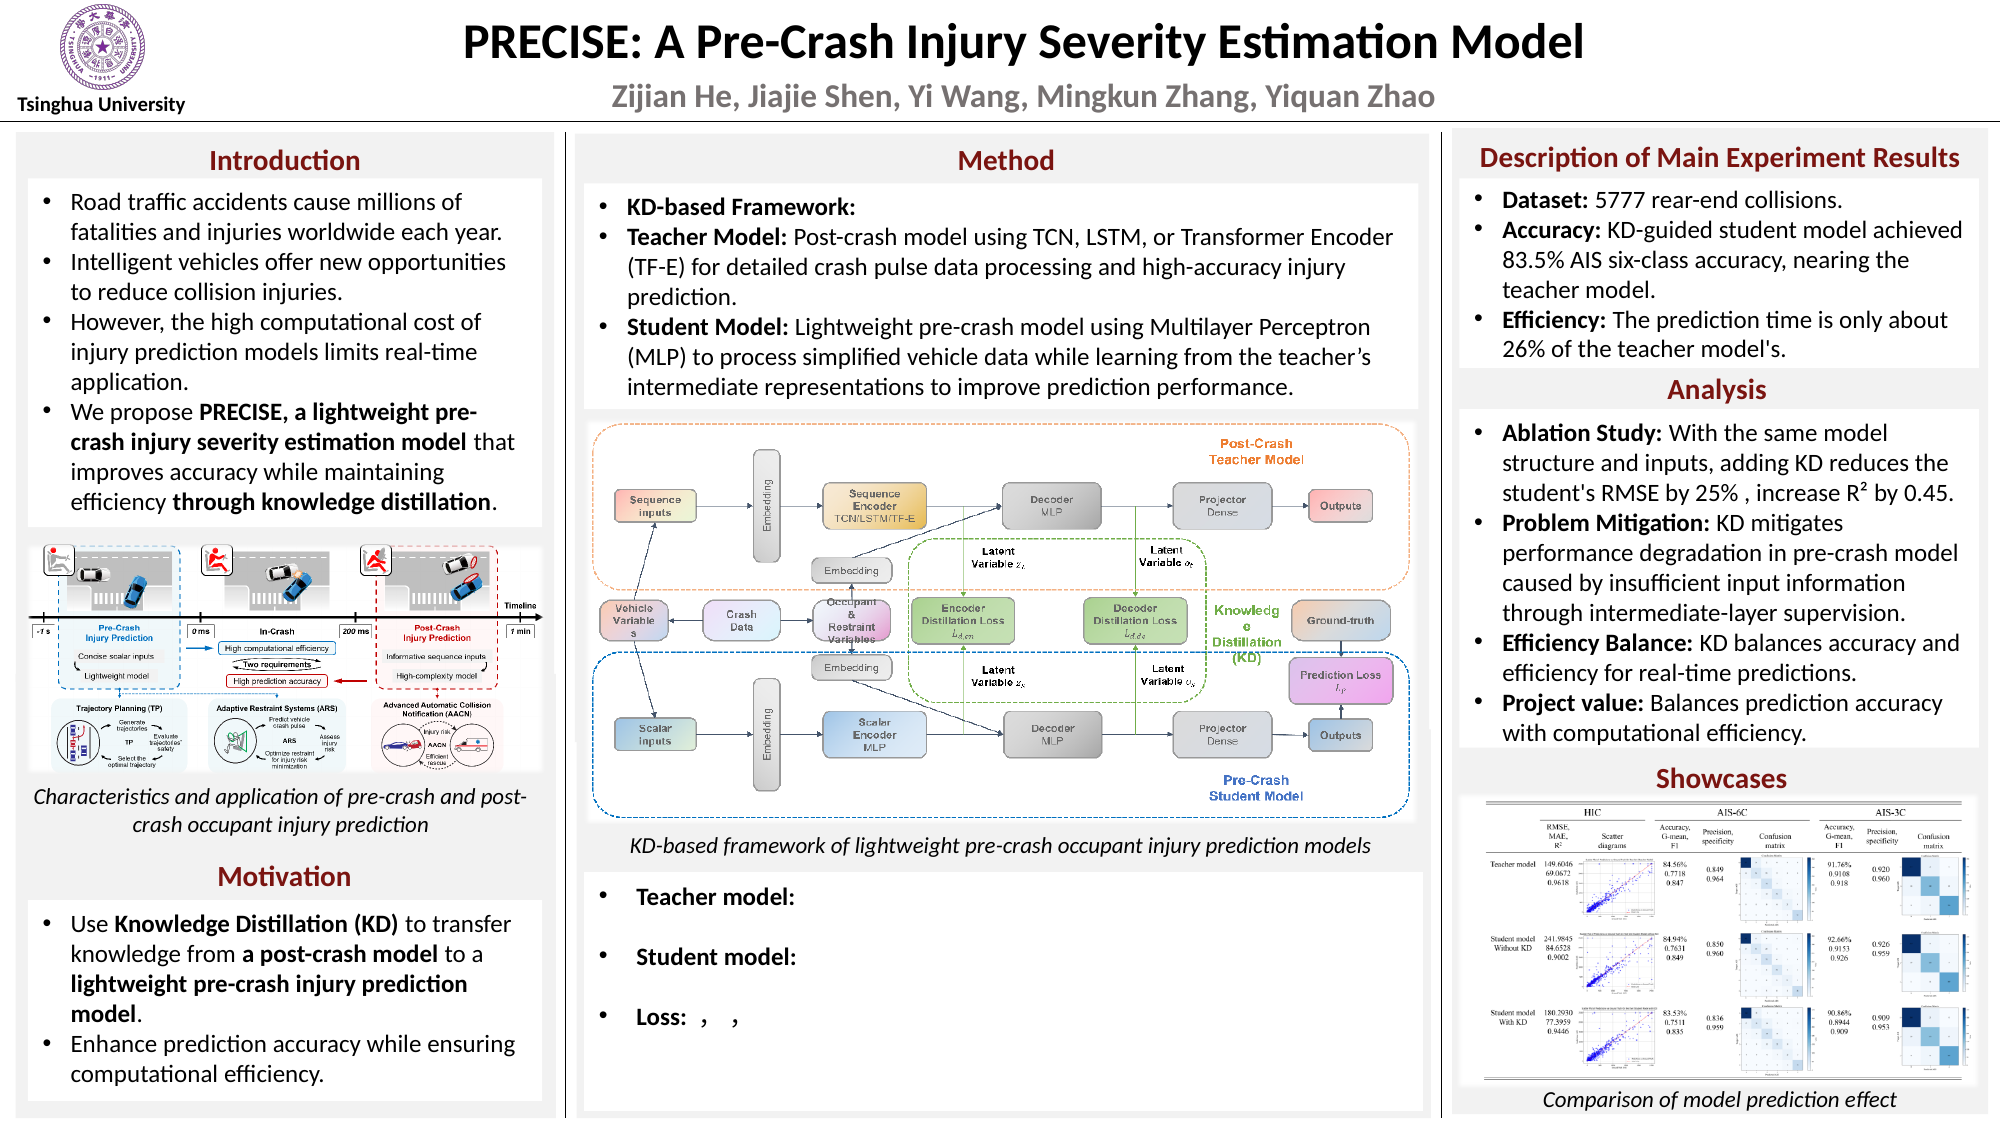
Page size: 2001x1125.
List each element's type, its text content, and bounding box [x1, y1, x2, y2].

text_box Introduction [13, 133, 556, 184]
text_box Analysis [1449, 363, 1986, 414]
text_box KD-based Framework: Teacher Model: Post-crash model using TCN, LSTM, or Transformer Encoder (TF-E) for detailed crash pulse data processing and high-accuracy injury prediction. Student Model: Lightweight pre-crash model using Multilayer Perceptron (MLP) to process simplified vehicle data while learning from the teacher’s intermediate representations to improve prediction performance. [583, 182, 1419, 410]
text_box Description of Main Experiment Results [1458, 131, 1976, 177]
text_box Characteristics and application of pre-crash and post-crash occupant injury prediction [5, 774, 556, 845]
text_box PRECISE: A Pre-Crash Injury Severity Estimation Model [448, 1, 1601, 77]
text_box Motivation [22, 850, 547, 900]
picture [60, 4, 145, 90]
text_box KD-based framework of lightweight pre-crash occupant injury prediction models [584, 823, 1419, 866]
text_box Ablation Study: With the same model structure and inputs, adding KD reduces the student's RMSE by 25% , increase R² by 0.45. Problem Mitigation: KD mitigates performance degradation in pre-crash model caused by insufficient input information through intermediate-layer supervision. Efficiency Balance: KD balances accuracy and efficiency for real-time predictions. Project value: Balances prediction accuracy with computational efficiency. [1458, 408, 1980, 749]
text_box [576, 728, 1432, 1119]
text_box Use Knowledge Distillation (KD) to transfer knowledge from a post-crash model to a lightweight pre-crash injury prediction model. Enhance prediction accuracy while ensuring computational efficiency. [27, 899, 543, 1102]
text_box Zijian He, Jiajie Shen, Yi Wang, Mingkun Zhang, Yiquan Zhao [596, 66, 1452, 121]
text_box Tsinghua University [0, 83, 204, 121]
text_box [574, 133, 1430, 743]
text_box Method [942, 133, 1077, 182]
text_box Showcases [1455, 751, 1989, 802]
picture [24, 543, 545, 774]
text_box Comparison of model prediction effect [1451, 127, 1989, 1115]
text_box Road traffic accidents cause millions of fatalities and injuries worldwide each year. Intelligent vehicles offer new opportunities to reduce collision injuries. However, the high computational cost of injury prediction models limits real-time application. We propose PRECISE, a lightweight pre-crash injury severity estimation model that improves accuracy while maintaining efficiency through knowledge distillation. [27, 177, 543, 528]
text_box Dataset: 5777 rear-end collisions. Accuracy: KD-guided student model achieved 83.5% AIS six-class accuracy, nearing the teacher model. Efficiency: The prediction time is only about 26% of the teacher model's. [1458, 177, 1980, 369]
picture [1455, 791, 1981, 1090]
picture [584, 418, 1418, 824]
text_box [584, 872, 1423, 1111]
text_box [15, 673, 557, 1119]
text_box Comparison of model prediction effect [1452, 1076, 1989, 1120]
text_box [15, 184, 555, 683]
